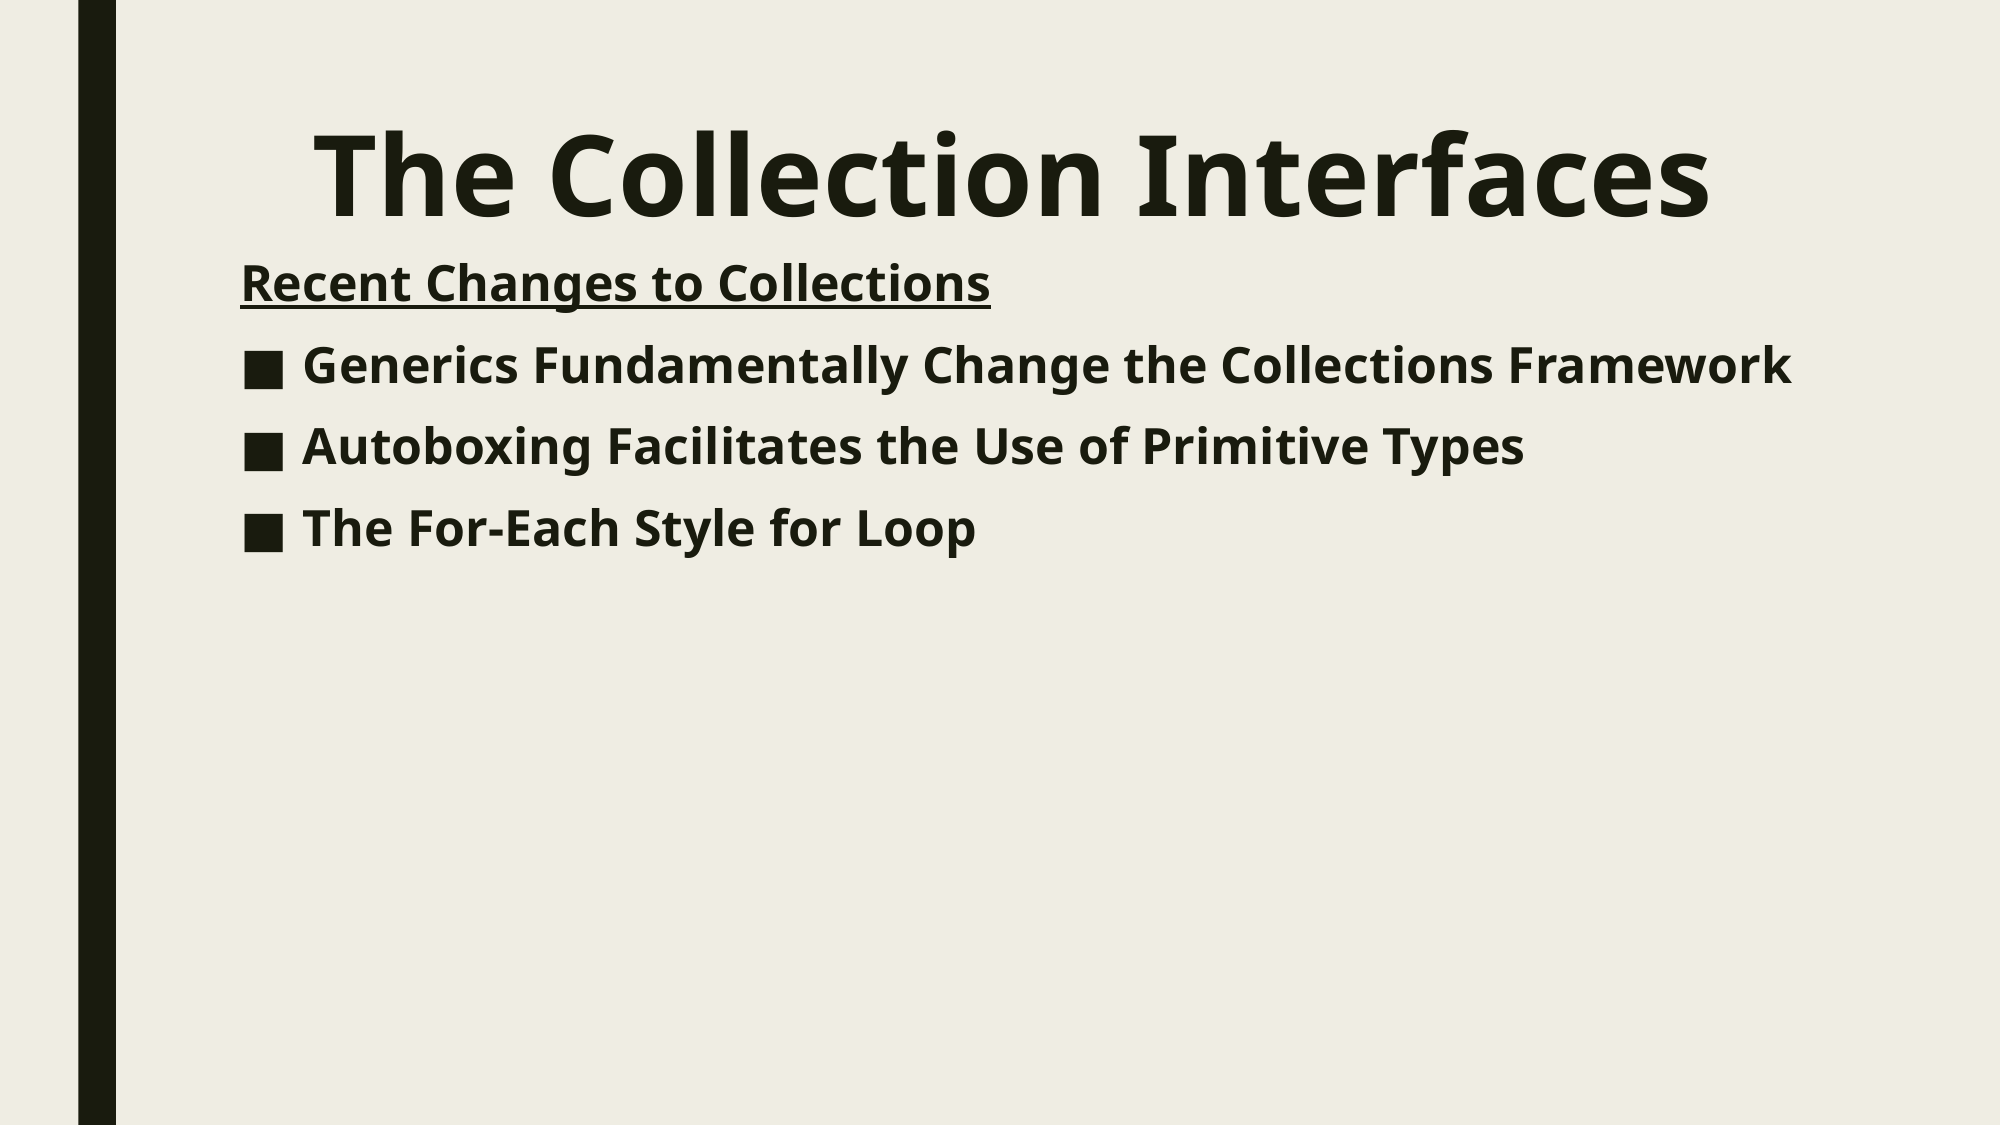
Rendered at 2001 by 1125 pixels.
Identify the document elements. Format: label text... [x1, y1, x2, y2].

title The Collection Interfaces [225, 112, 1800, 235]
list Recent Changes to Collections Generics Fundamentally Change the Collections Framework Autoboxing Facilitates the Use of Primitive Types The For-Each Style for Loop [225, 249, 1953, 1103]
